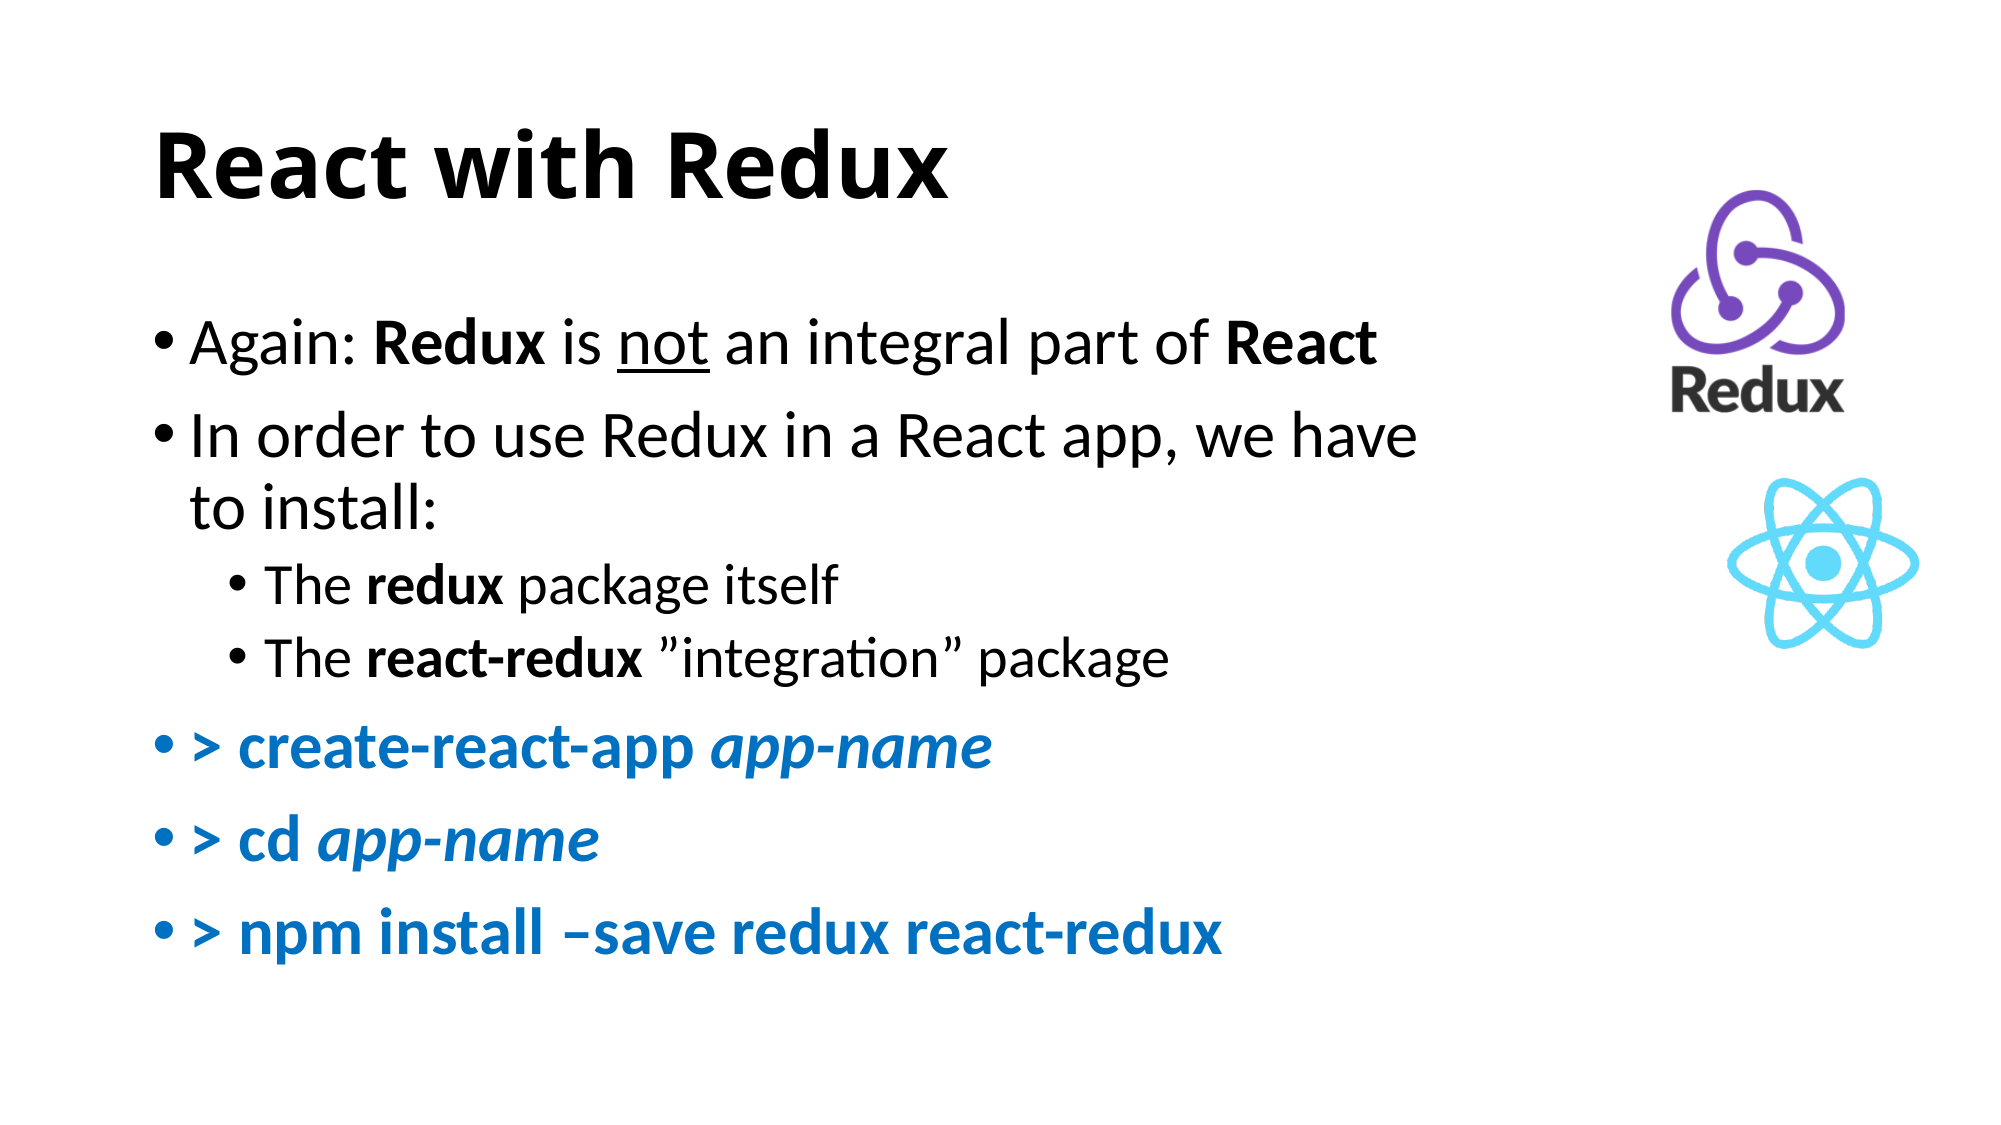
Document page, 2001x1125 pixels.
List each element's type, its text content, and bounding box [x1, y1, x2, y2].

picture [1658, 447, 1988, 680]
list Again: Redux is not an integral part of React In order to use Redux in a React app, we have to install: The redux package itself The react-redux ”integration” package > create-react-app app-name > cd app-name > npm install –save redux react-redux [137, 299, 1464, 1014]
picture [1587, 168, 1928, 435]
title React with Redux [137, 59, 1863, 278]
